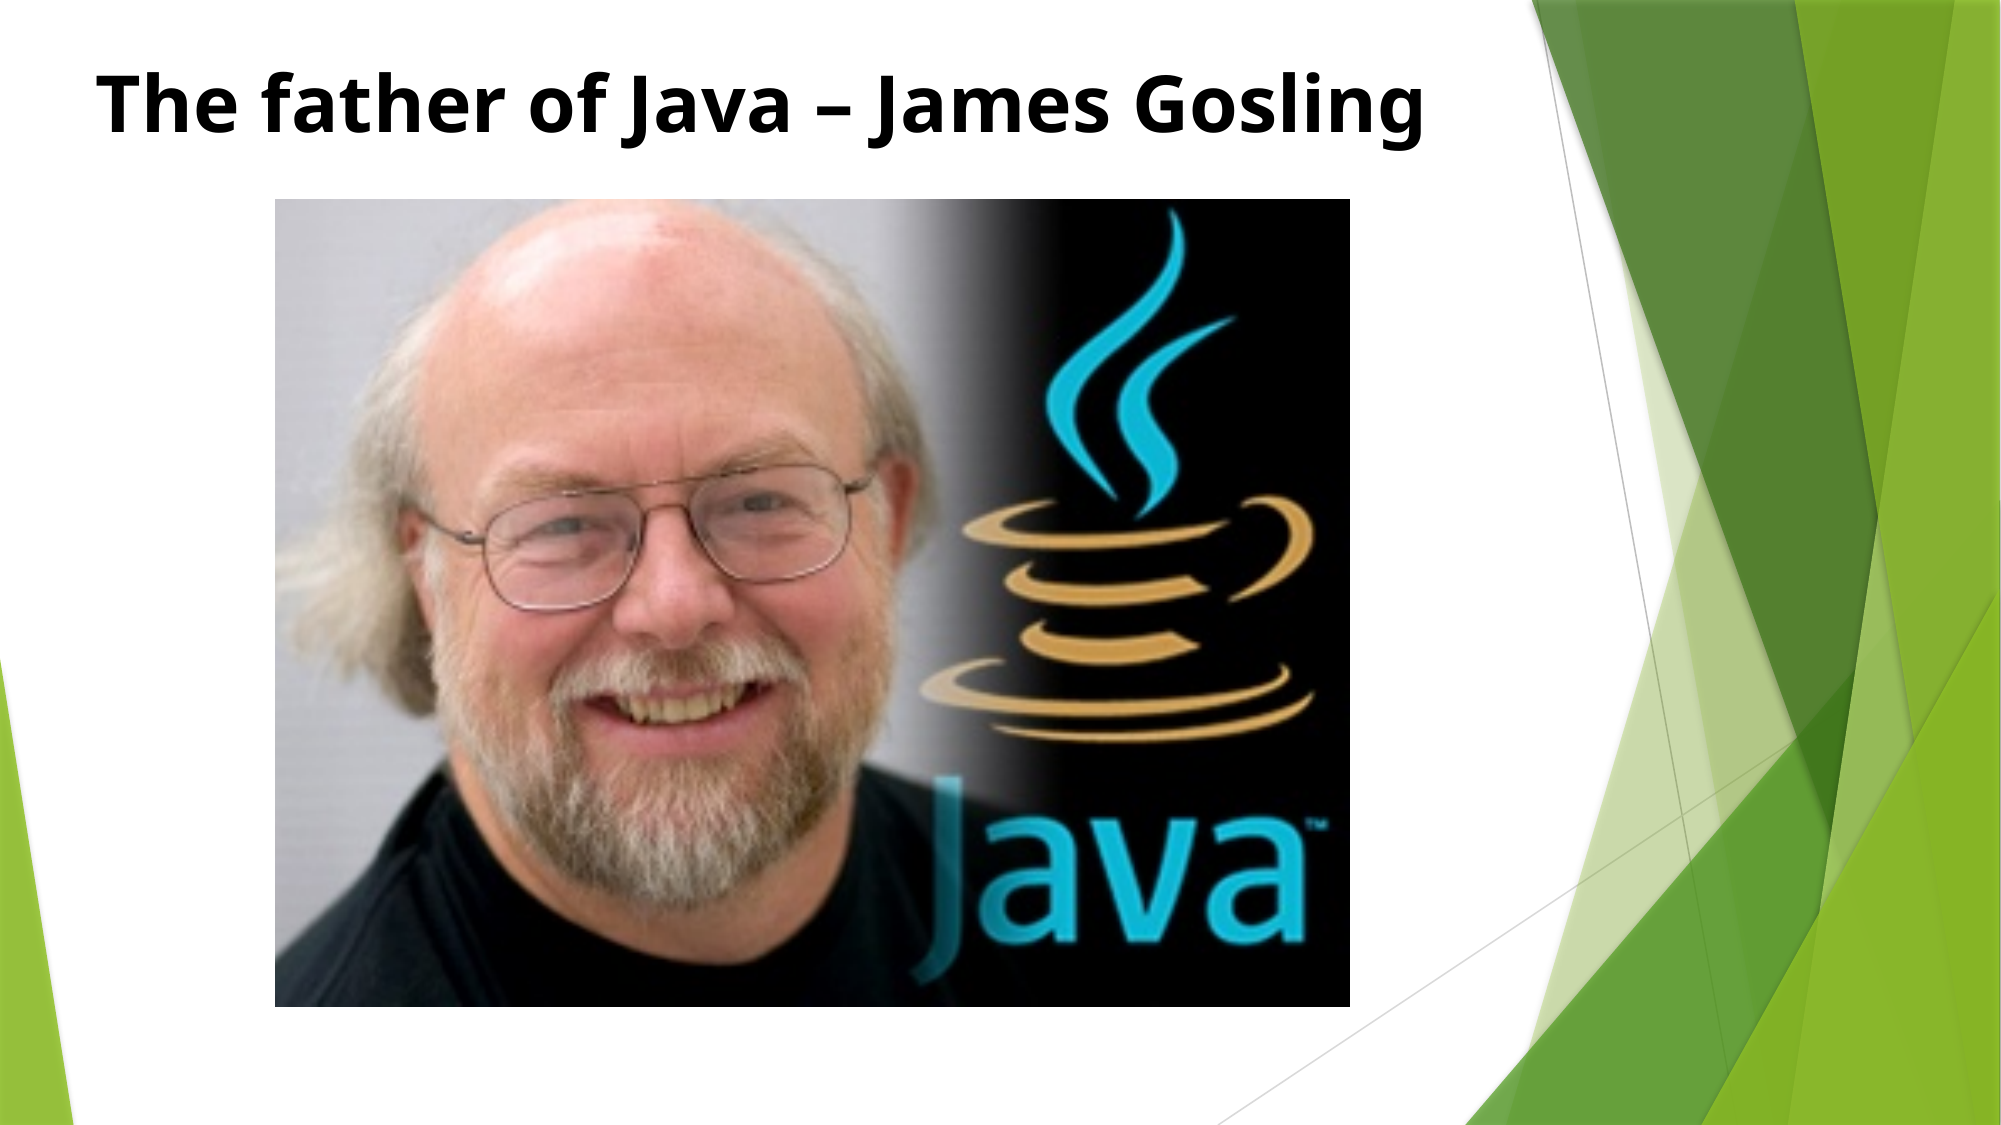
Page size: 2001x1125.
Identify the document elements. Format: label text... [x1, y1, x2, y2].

picture [274, 199, 1351, 1007]
text_box The father of Java – James Gosling [12, 39, 1513, 165]
